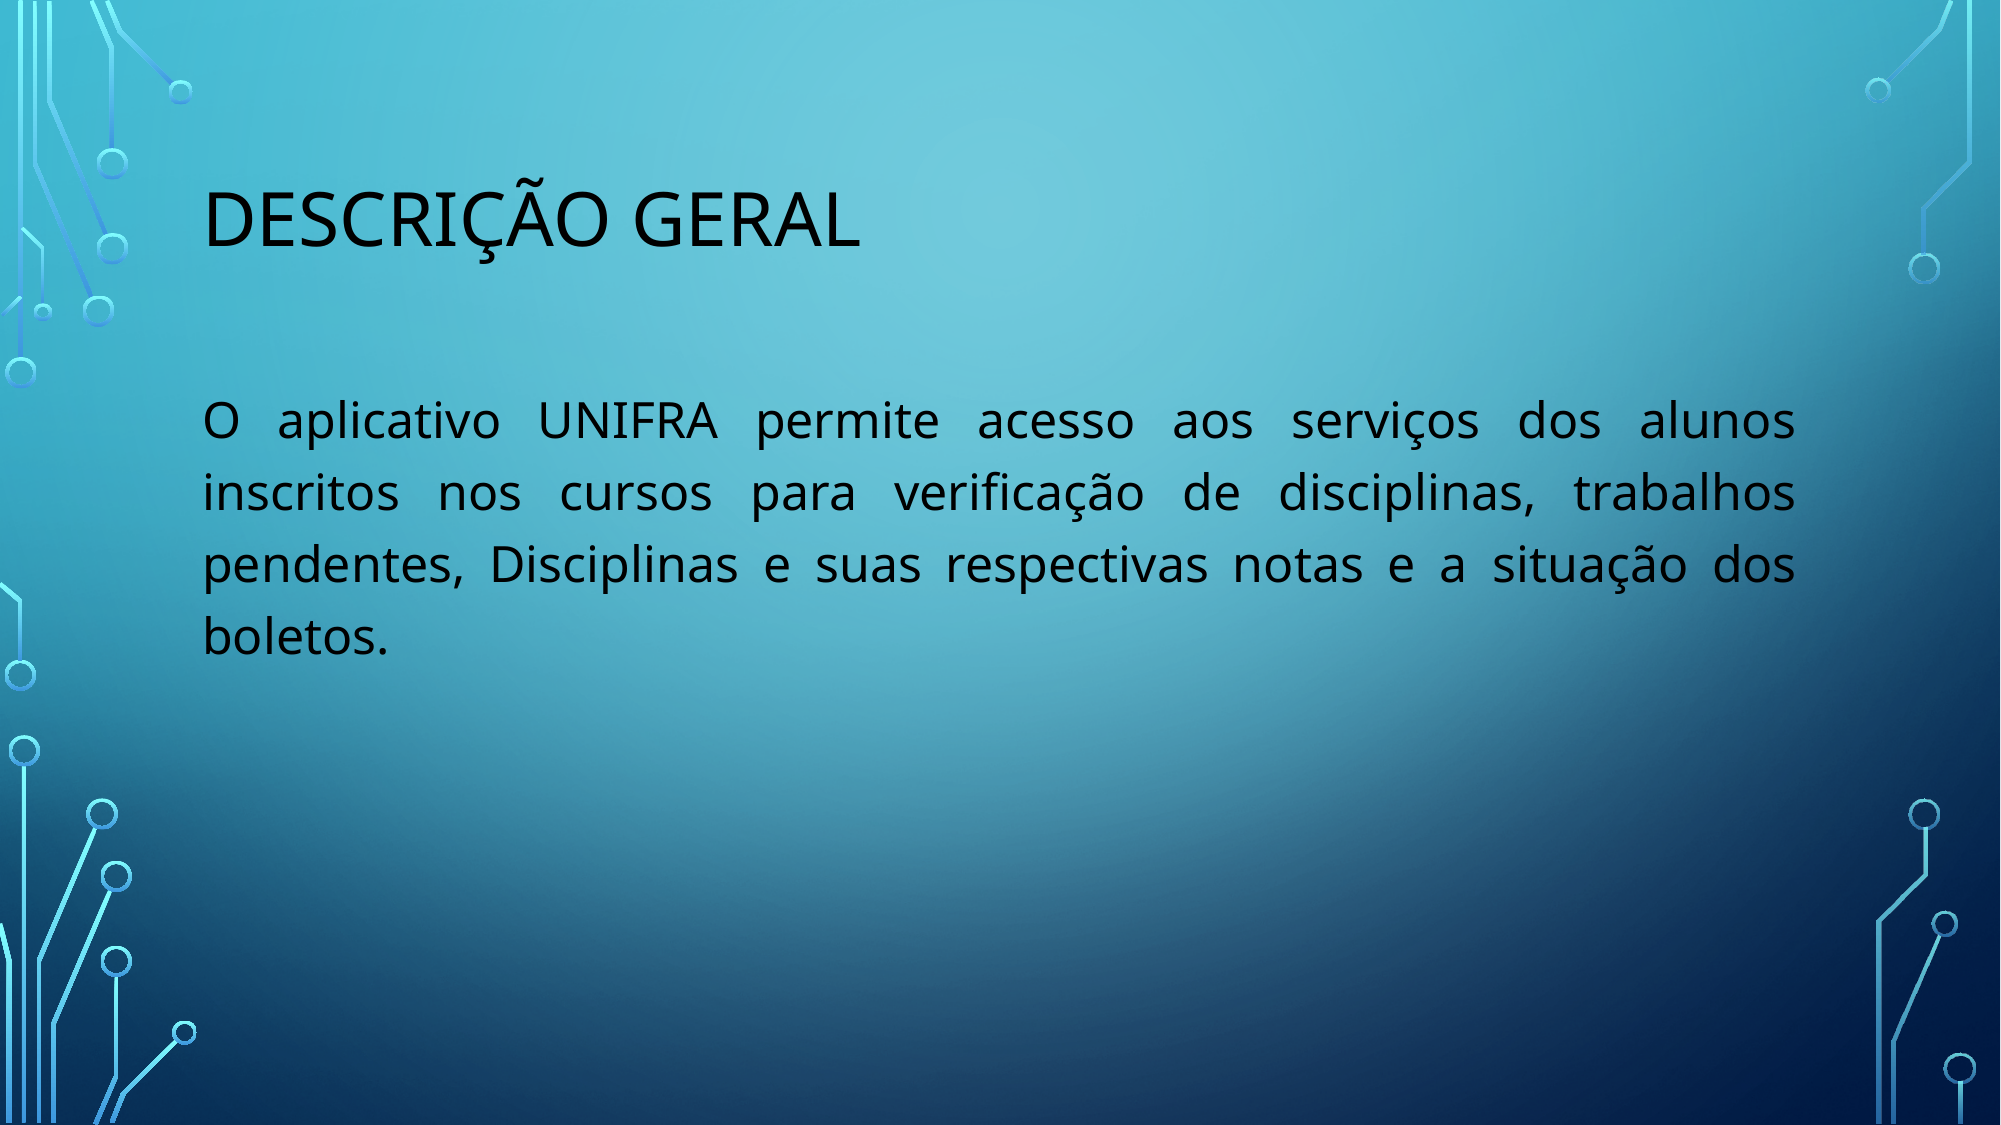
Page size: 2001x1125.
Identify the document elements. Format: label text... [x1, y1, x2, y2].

list O aplicativo UNIFRA permite acesso aos serviços dos alunos inscritos nos cursos para verificação de disciplinas, trabalhos pendentes, Disciplinas e suas respectivas notas e a situação dos boletos. [187, 369, 1813, 950]
title Descrição geral [187, 101, 1813, 344]
